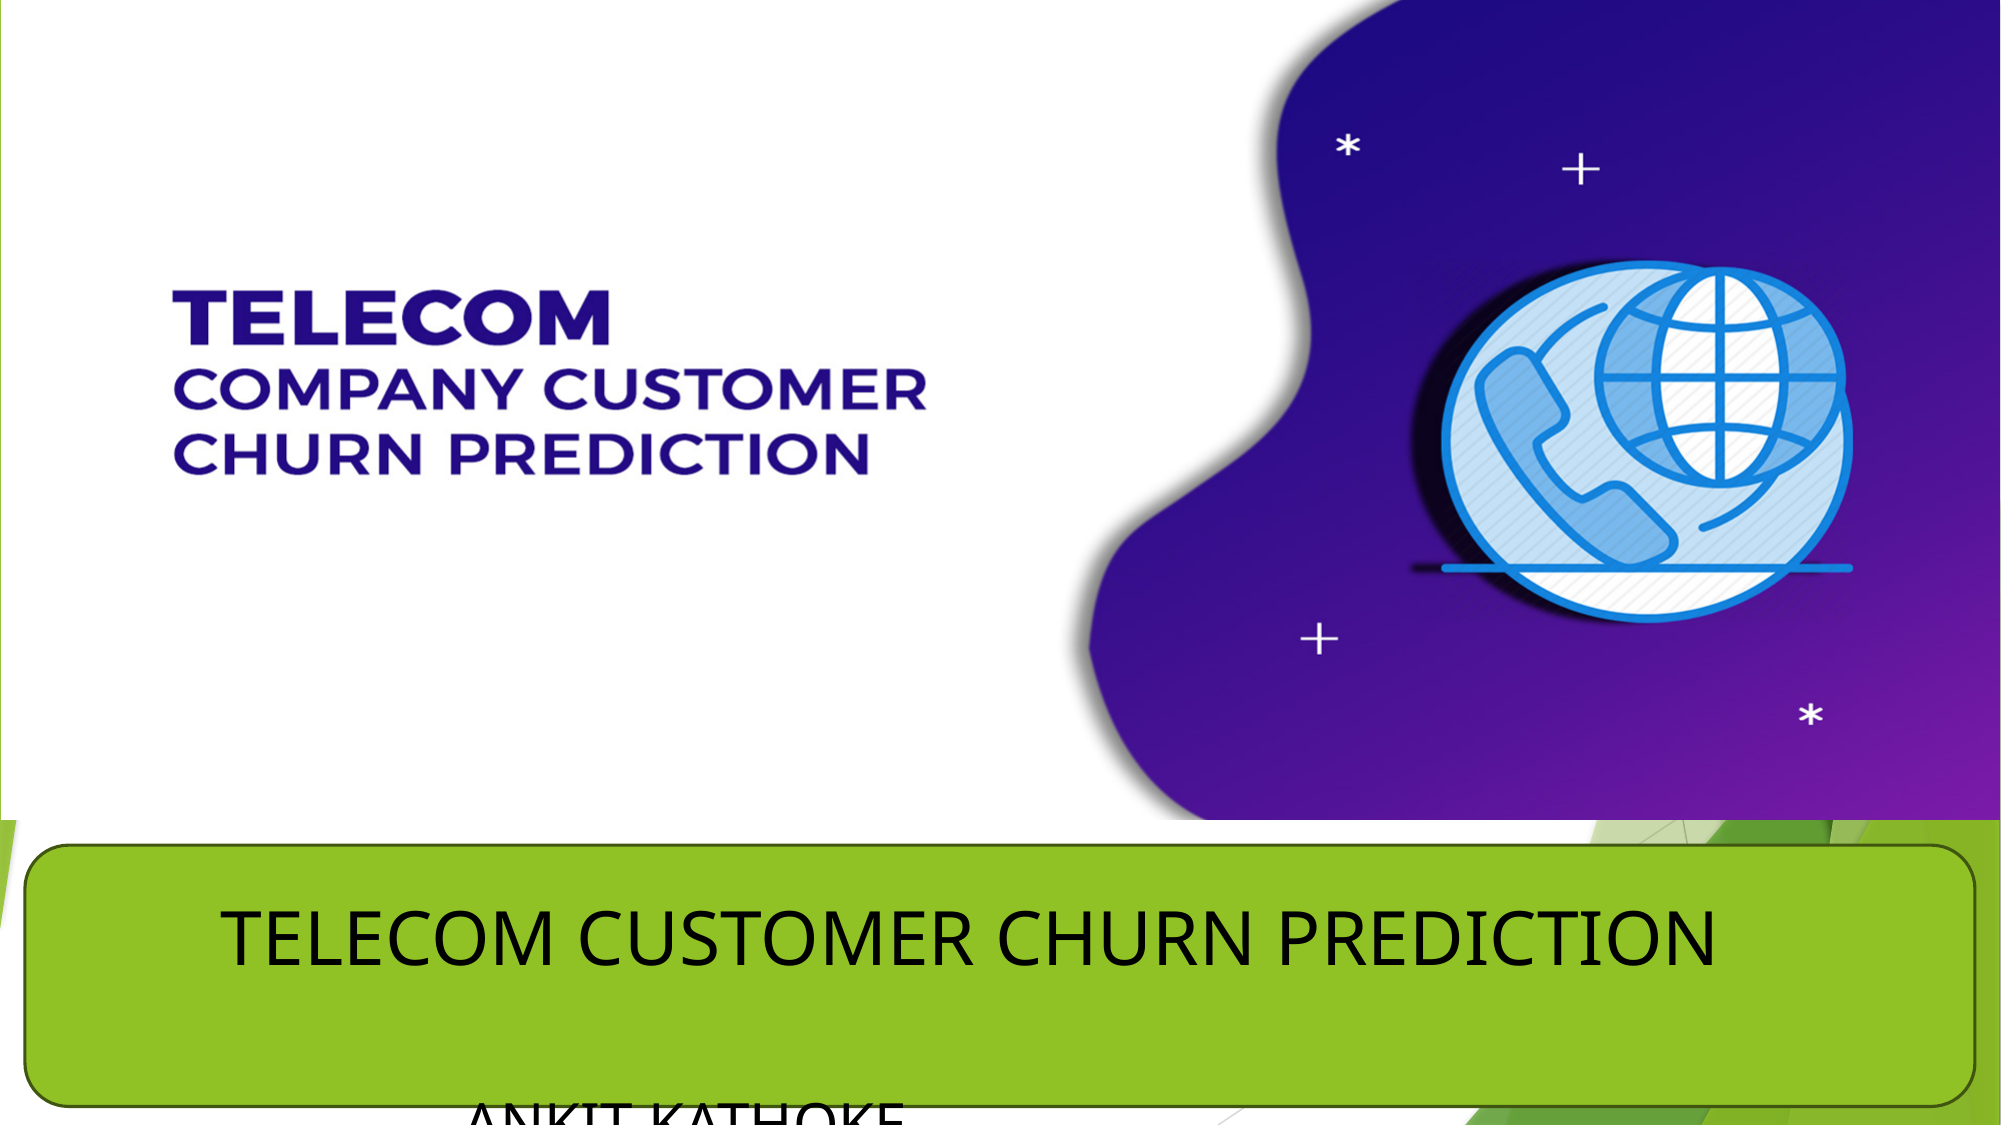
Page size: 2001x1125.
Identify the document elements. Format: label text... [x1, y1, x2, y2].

text_box [23, 843, 1976, 1109]
text_box TELECOM CUSTOMER CHURN PREDICTION - ANKIT KATHOKE [147, 882, 2000, 1125]
picture [1, 0, 2000, 821]
